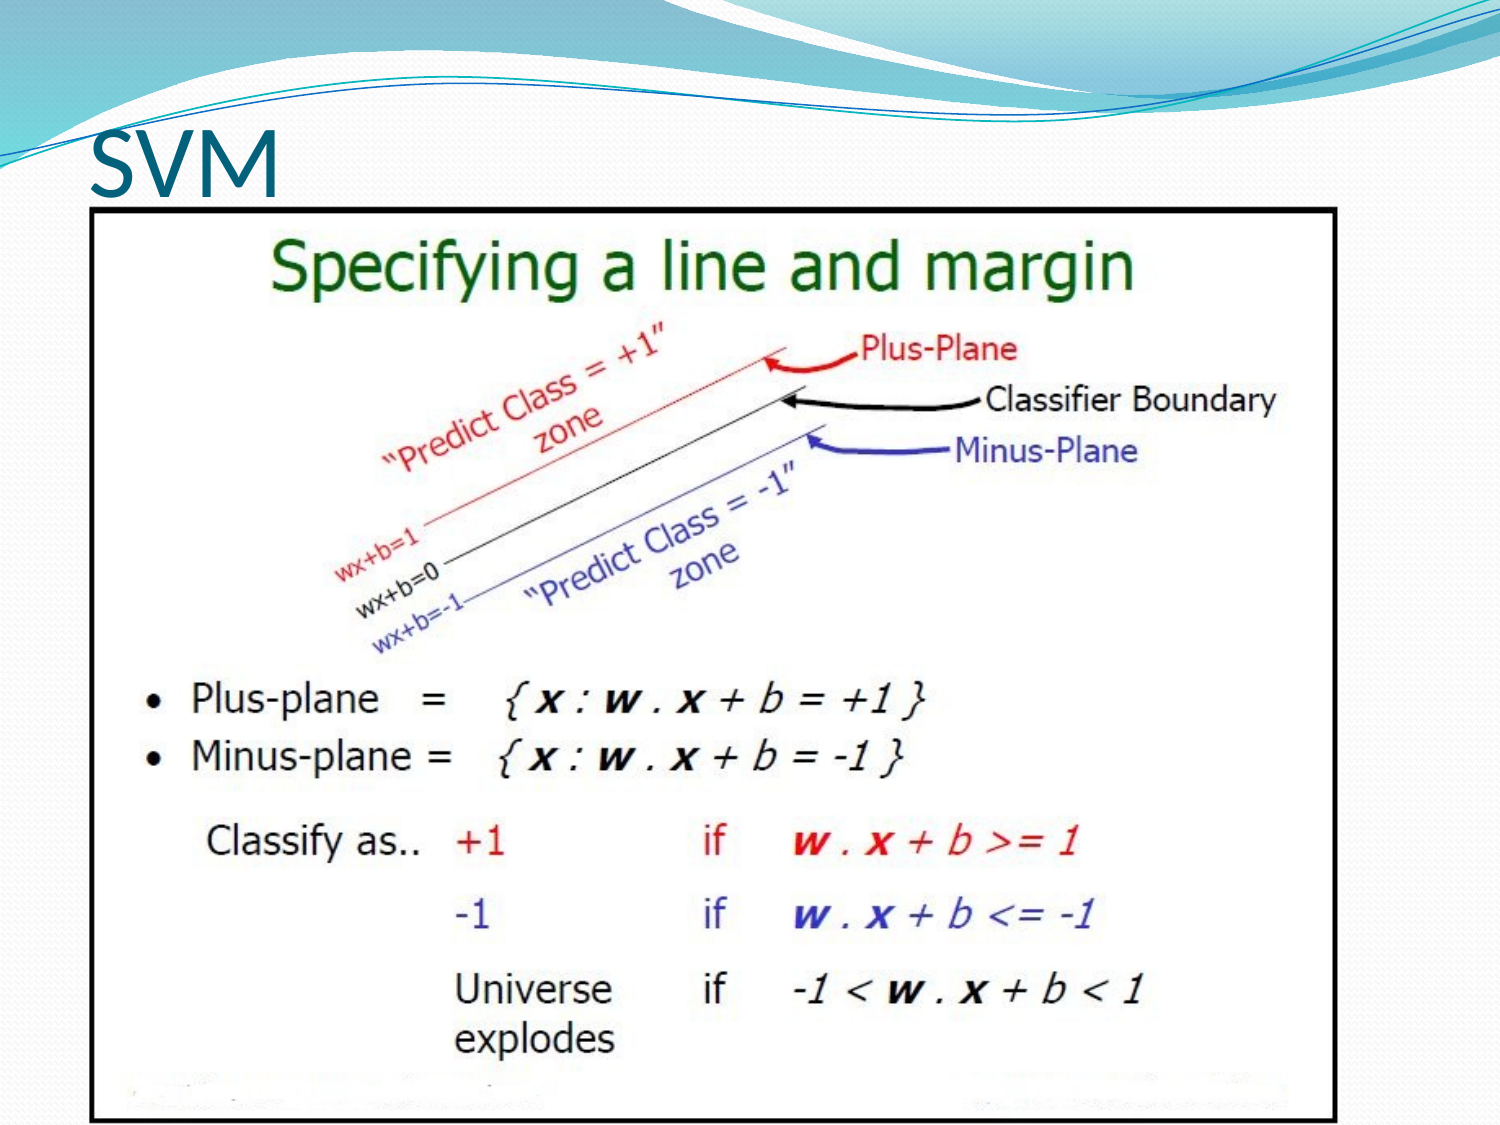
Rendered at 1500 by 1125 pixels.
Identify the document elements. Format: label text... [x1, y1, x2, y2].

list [88, 203, 1341, 1125]
title SVM [88, 30, 1439, 219]
